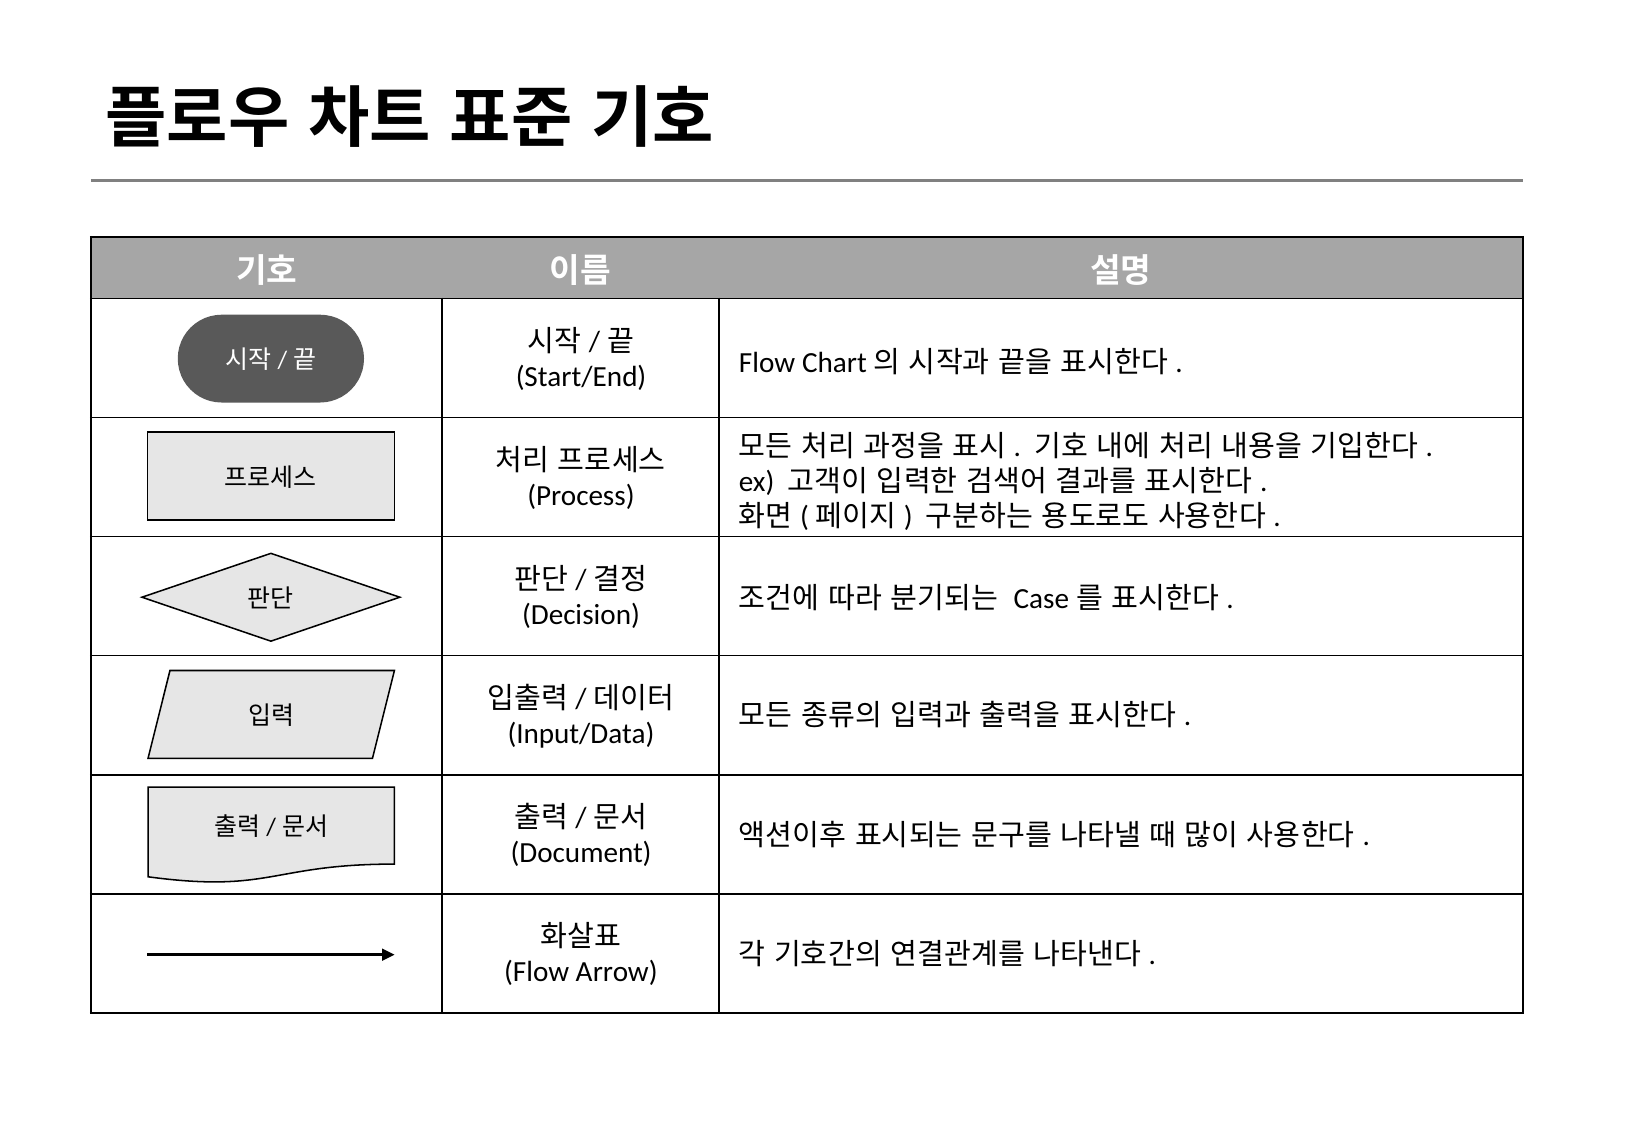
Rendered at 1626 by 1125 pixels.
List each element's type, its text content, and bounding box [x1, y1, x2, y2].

text_box 액션이후 표시되는 문구를 나타낼 때 많이 사용한다. [724, 808, 1508, 859]
table_cell [720, 776, 1522, 893]
table_cell [92, 656, 441, 774]
table_cell [720, 418, 1522, 536]
table_cell [720, 895, 1522, 1012]
text_box 각 기호간의 연결관계를 나타낸다. [724, 927, 1508, 978]
table_cell [443, 537, 718, 655]
table_cell [443, 418, 718, 536]
table_header 기호 [92, 238, 442, 298]
table_header 이름 [442, 238, 719, 298]
table_cell [92, 299, 441, 417]
table_cell [92, 418, 441, 536]
table_cell [720, 656, 1522, 774]
text_box 처리 프로세스 (Process) [451, 434, 711, 519]
text_box 플로우 차트 표준 기호 [90, 66, 730, 162]
text_box 입력 [146, 669, 396, 760]
table_header 설명 [719, 238, 1522, 298]
table_cell [443, 776, 718, 893]
table_cell [443, 895, 718, 1012]
text_box 판단 [138, 552, 404, 643]
text_box 출력/문서 (Document) [451, 791, 711, 876]
text_box 판단/결정 (Decision) [451, 553, 711, 638]
text_box Flow Chart의 시작과 끝을 표시한다. [724, 335, 1508, 386]
text_box 모든 종류의 입력과 출력을 표시한다. [724, 689, 1508, 739]
table_cell [92, 537, 441, 655]
table_cell [92, 895, 441, 1012]
text_box 모든 처리 과정을 표시. 기호 내에 처리 내용을 기입한다. ex) 고객이 입력한 검색어 결과를 표시한다. 화면(페이지) 구분하는 용도로도 사용한다. [724, 419, 1508, 540]
text_box 출력/문서 [147, 786, 396, 883]
text_box 조건에 따라 분기되는 Case를 표시한다. [724, 571, 1508, 622]
table_cell [443, 299, 718, 417]
text_box 입출력/데이터 (Input/Data) [451, 672, 711, 757]
table_cell [720, 537, 1522, 655]
text_box 프로세스 [146, 431, 395, 521]
text_box 시작/끝 [176, 313, 366, 404]
table_cell [443, 656, 718, 774]
table_cell [92, 776, 441, 893]
text_box 화살표 (Flow Arrow) [451, 910, 711, 995]
text_box 시작/끝 (Start/End) [451, 315, 711, 400]
table_cell [720, 299, 1522, 417]
